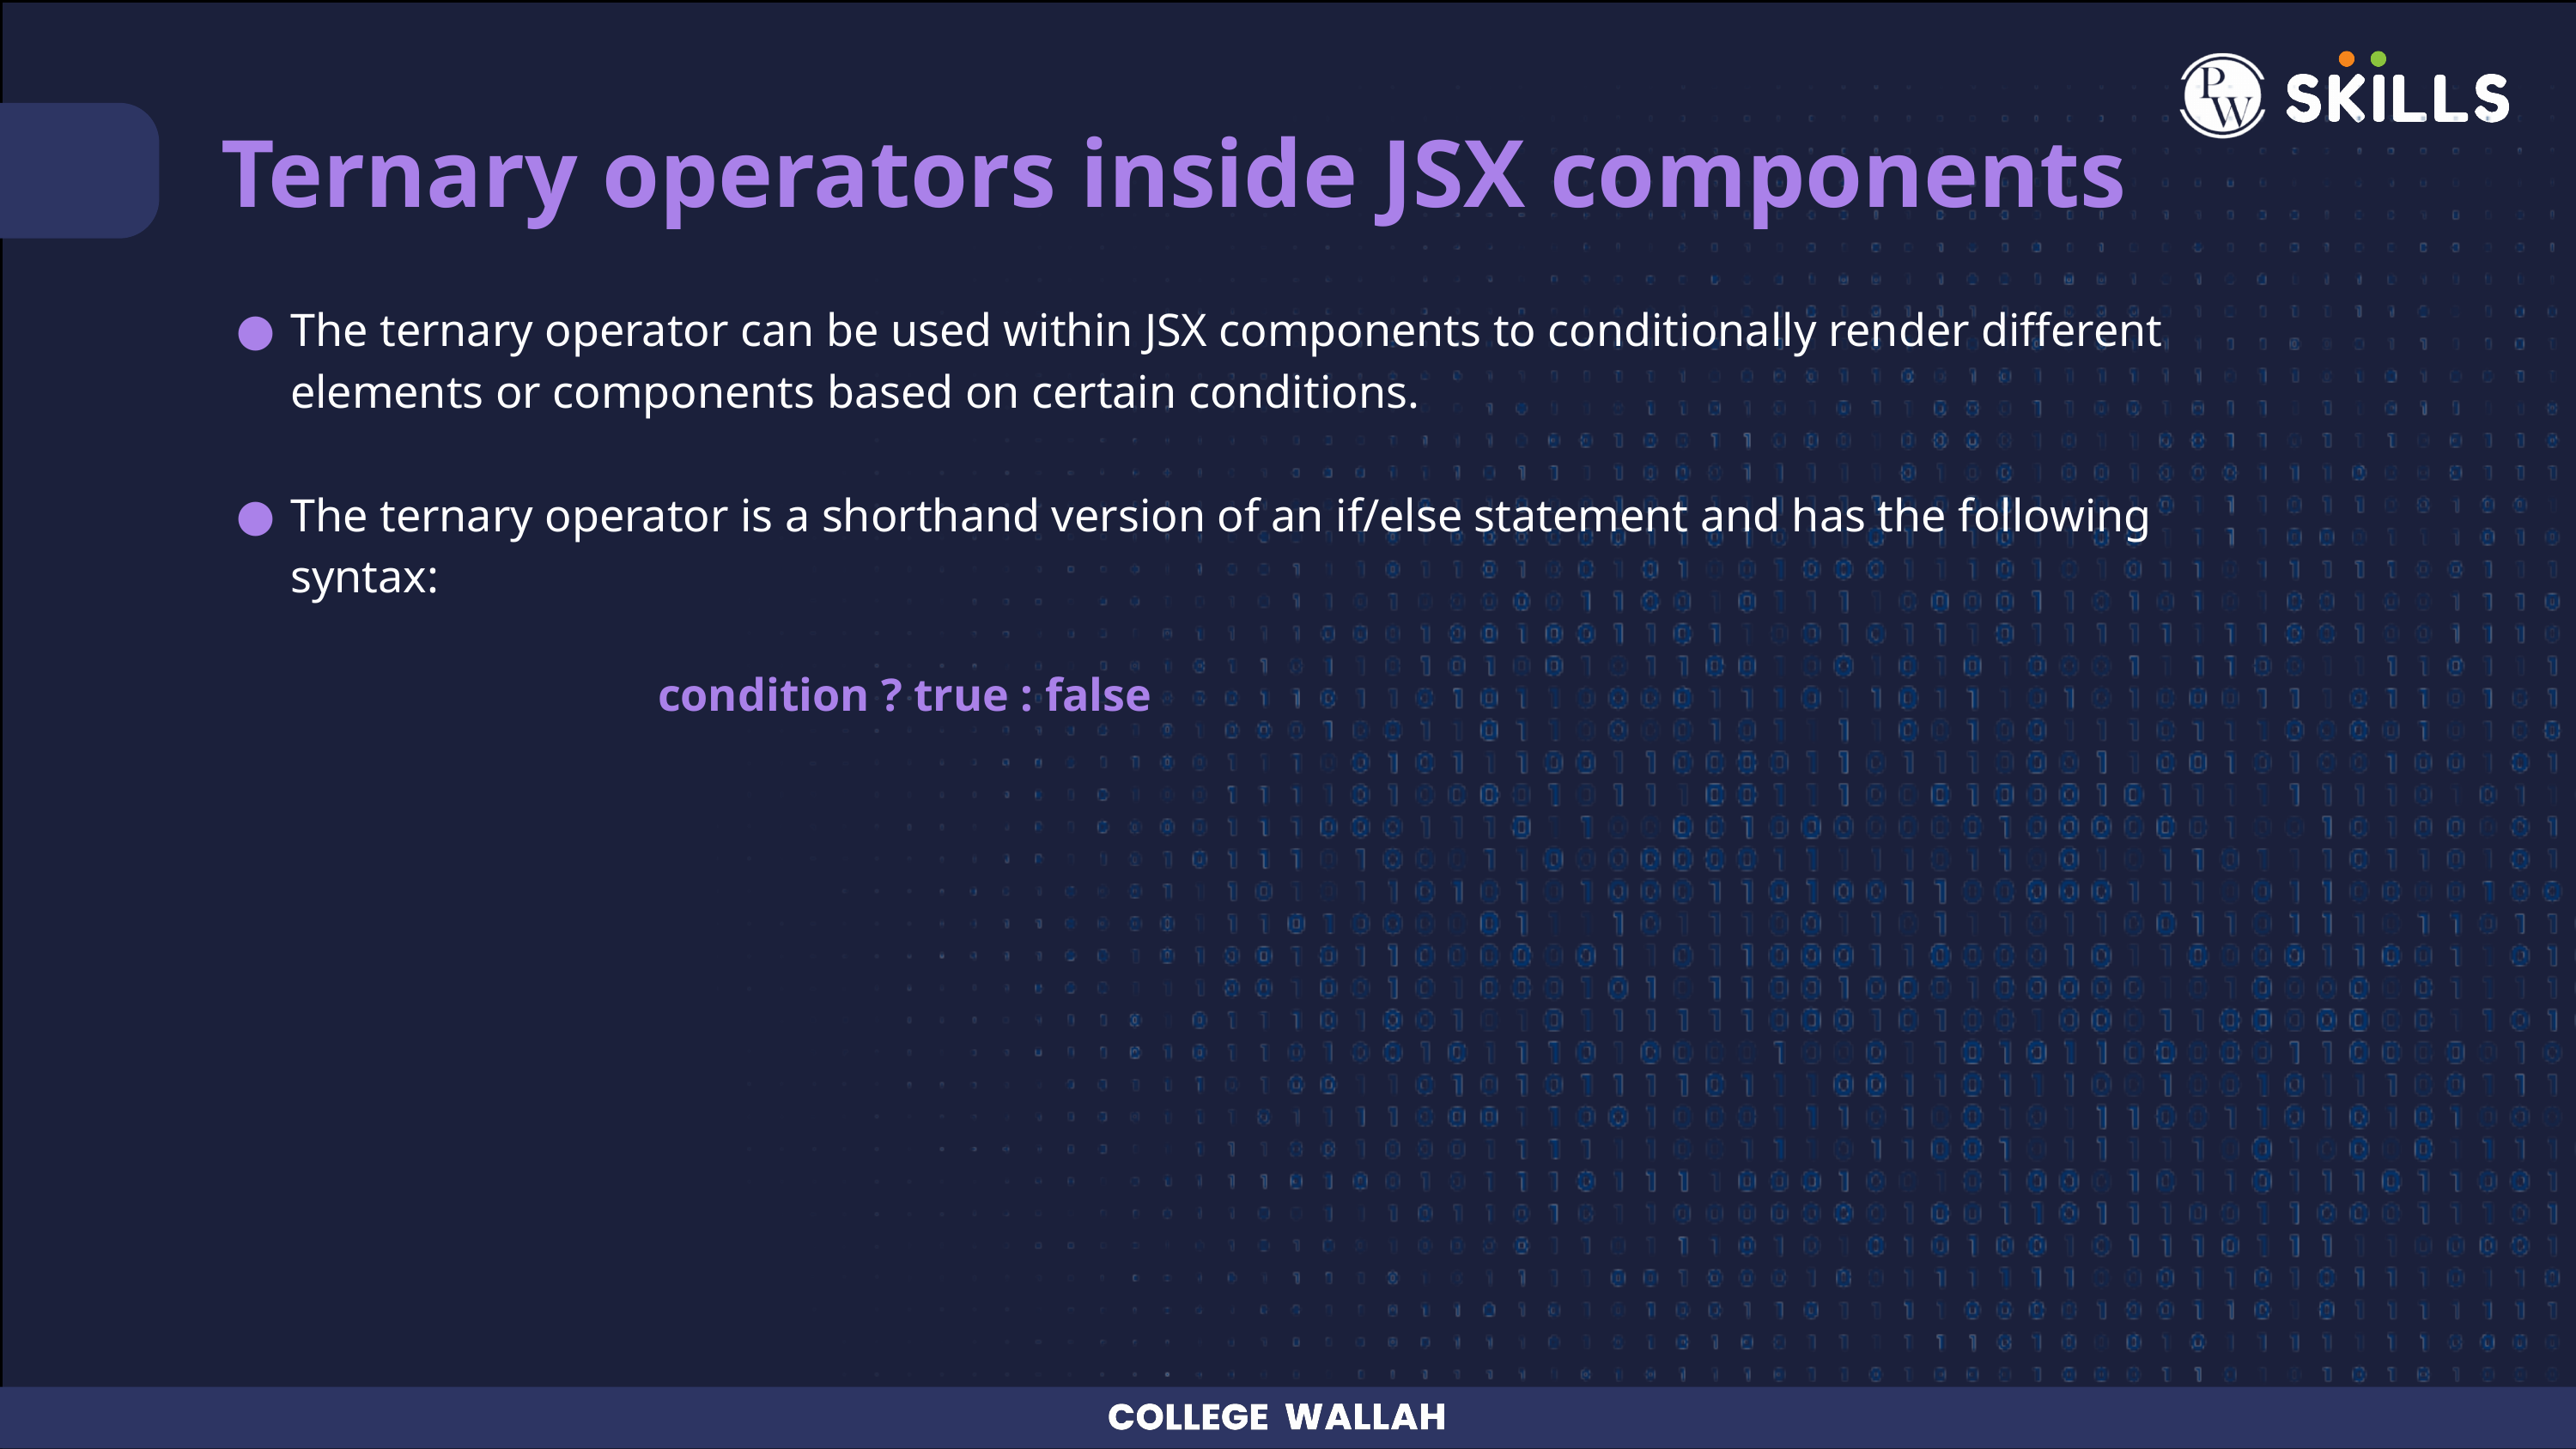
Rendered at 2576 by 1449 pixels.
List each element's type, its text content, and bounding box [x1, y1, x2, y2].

text_box The ternary operator can be used within JSX components to conditionally render different elements or components based on certain conditions. The ternary operator is a shorthand version of an if/else statement and has the following syntax: [213, 281, 2205, 615]
picture [1274, 1397, 1479, 1446]
text_box Ternary operators inside JSX components [221, 114, 2272, 227]
picture [716, 0, 2576, 1385]
text_box condition ? true : false [513, 646, 1296, 733]
picture [1103, 1394, 1273, 1436]
text_box [0, 102, 160, 239]
